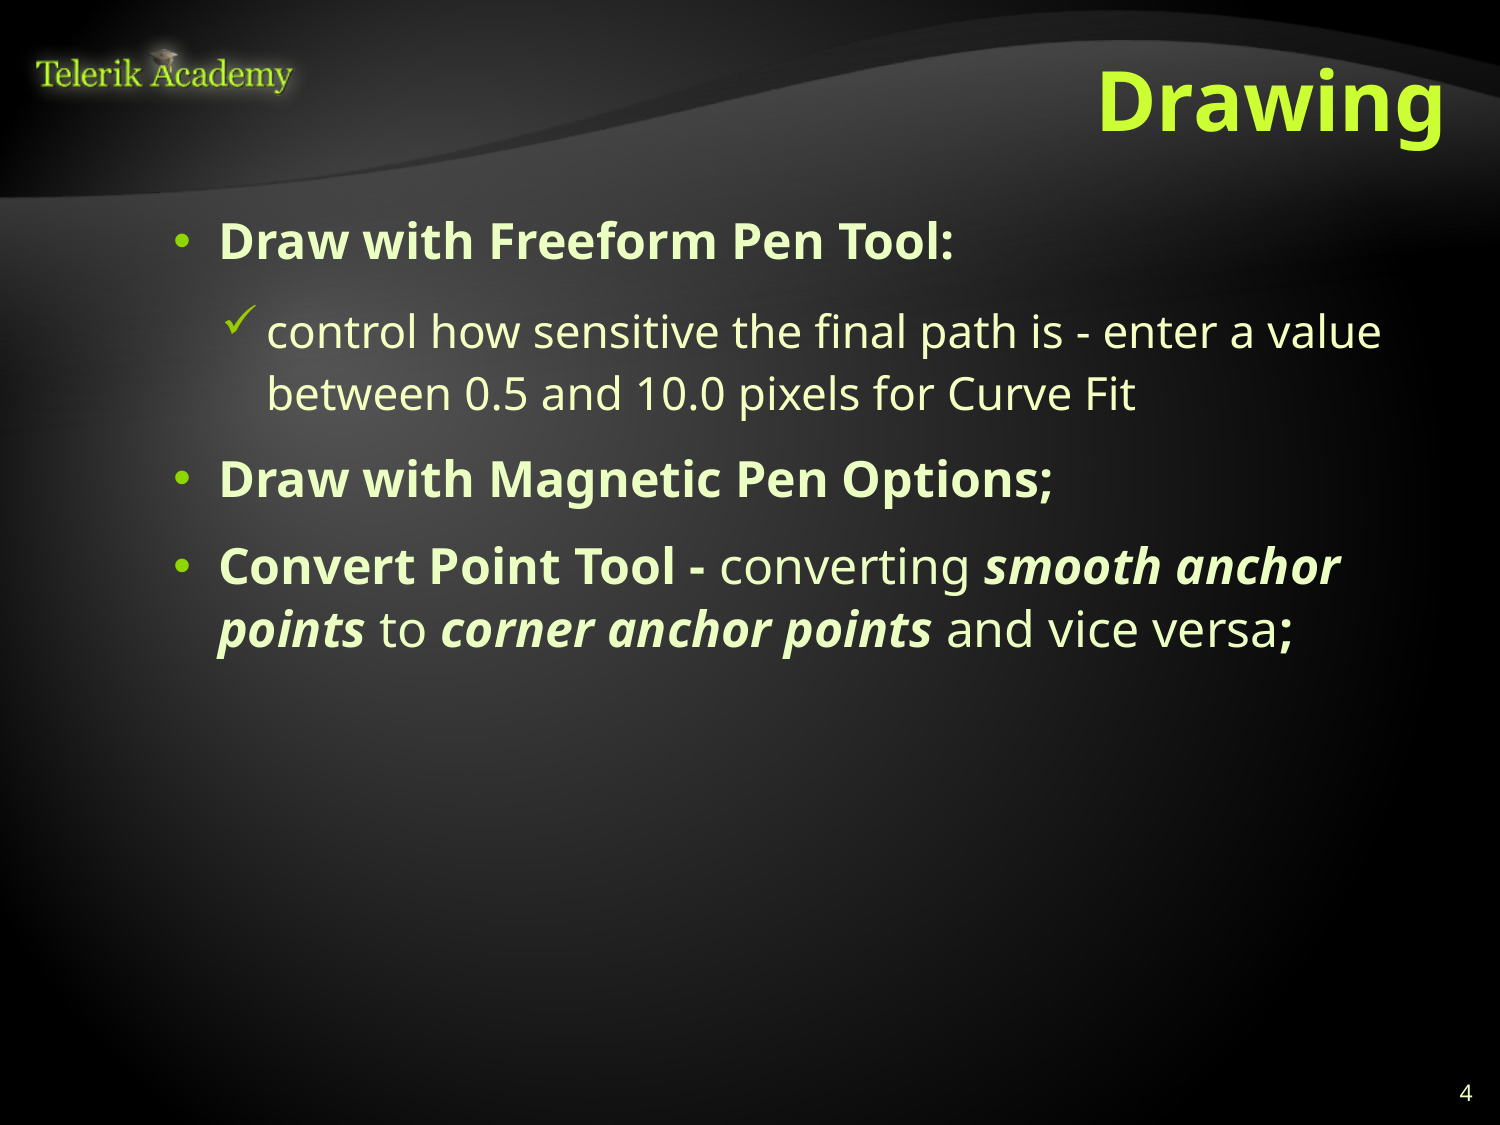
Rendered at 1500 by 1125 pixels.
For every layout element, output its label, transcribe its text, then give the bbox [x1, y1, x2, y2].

picture [0, 0, 1500, 1125]
slide_number 4 [1412, 1074, 1488, 1113]
title Drawing [300, 37, 1463, 175]
text_box Draw with Freeform Pen Tool: control how sensitive the final path is - enter a value between 0.5 and 10.0 pixels for Curve Fit Draw with Magnetic Pen Options; Convert Point Tool - converting smooth anchor points to corner anchor points and vice versa; [99, 199, 1438, 813]
